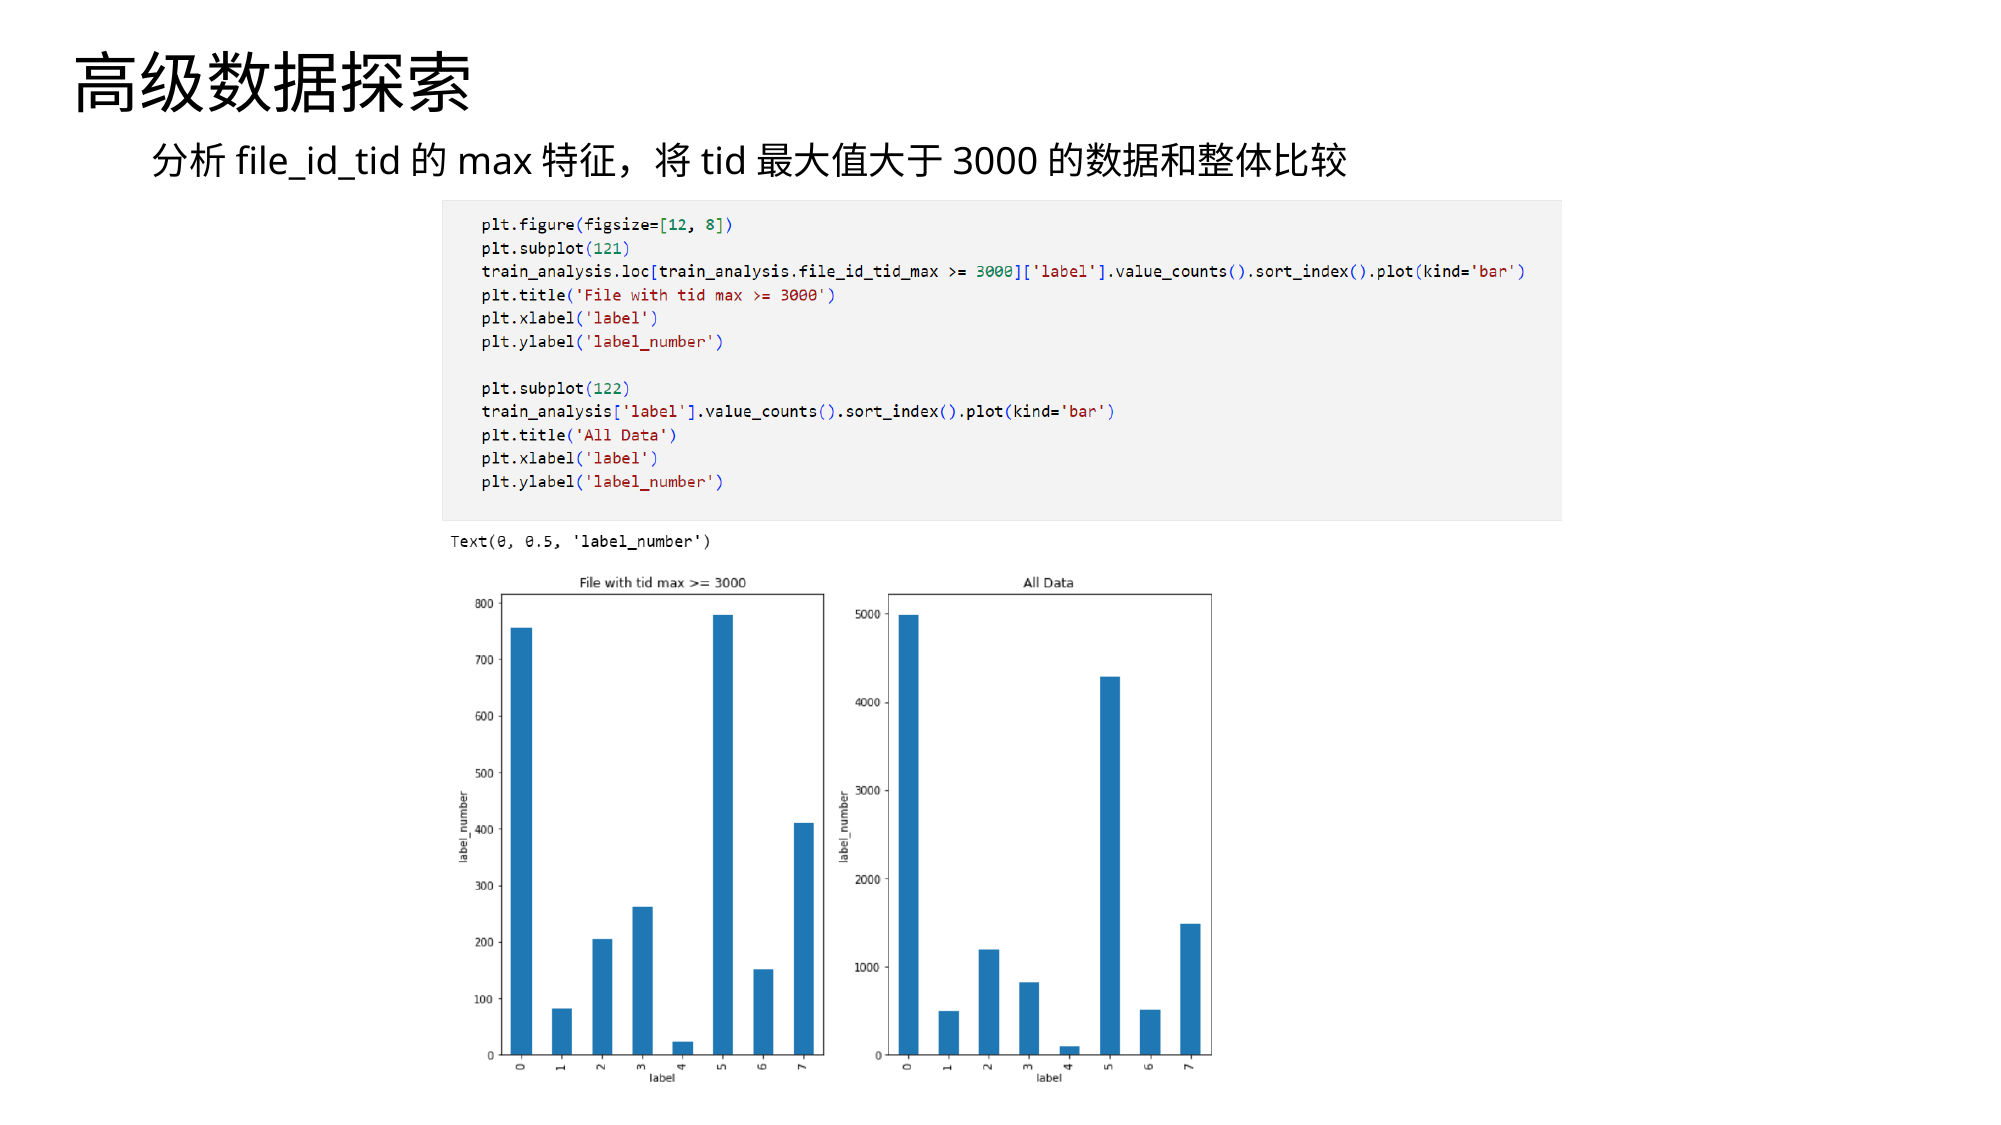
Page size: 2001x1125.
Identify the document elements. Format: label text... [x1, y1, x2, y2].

text_box 高级数据探索 [57, 33, 488, 129]
text_box 分析file_id_tid的max特征，将tid最大值大于3000的数据和整体比较 [136, 129, 1864, 190]
picture [437, 194, 1562, 1092]
